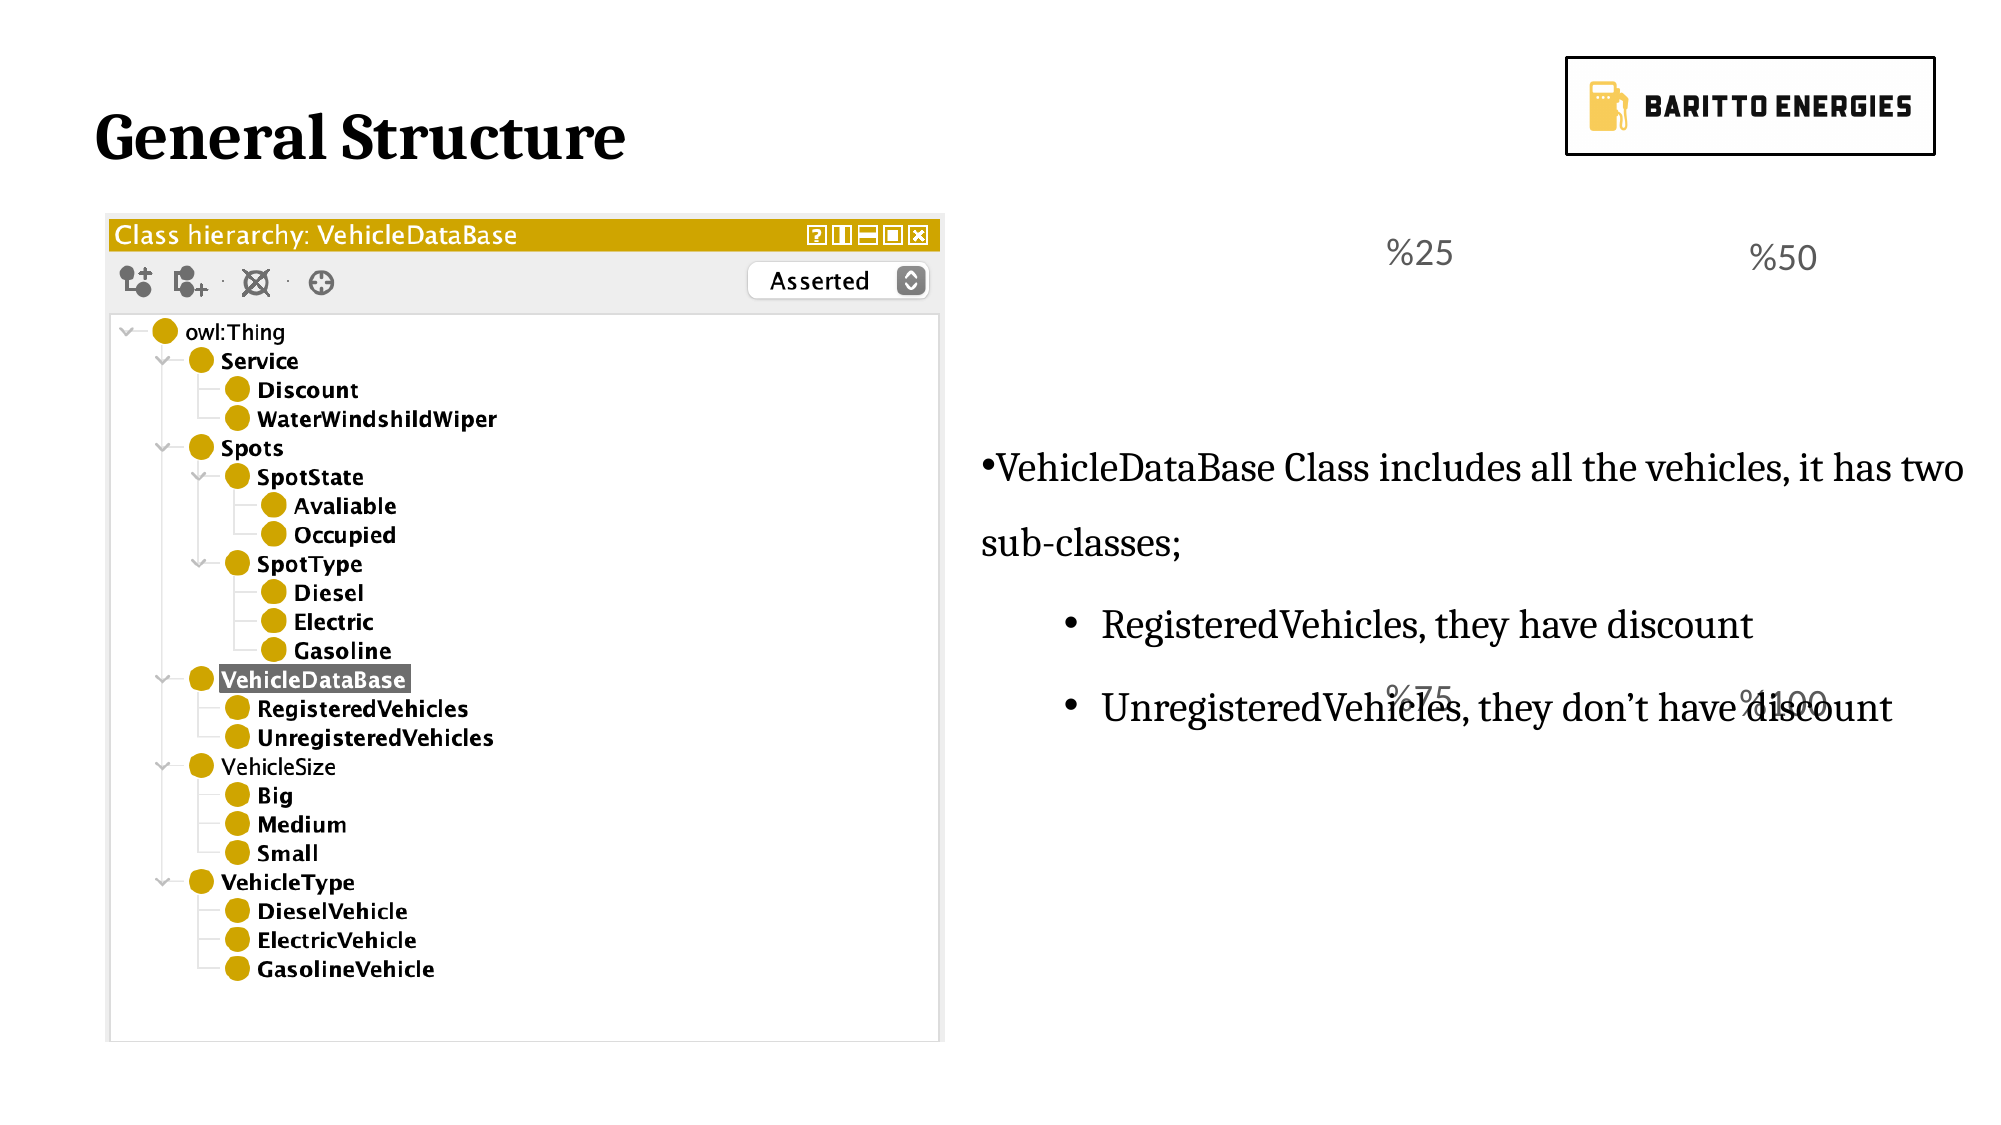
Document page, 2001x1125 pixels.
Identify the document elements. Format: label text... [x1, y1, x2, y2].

text_box VehicleDataBase Class includes all the vehicles, it has two sub-classes; RegisteredVehicles, they have discount UnregisteredVehicles, they don’t have discount [966, 406, 2000, 973]
picture [105, 213, 945, 1042]
title General Structure [80, 0, 835, 182]
picture [1567, 59, 1933, 153]
chart [1203, 654, 2000, 1013]
chart [1203, 209, 2000, 568]
